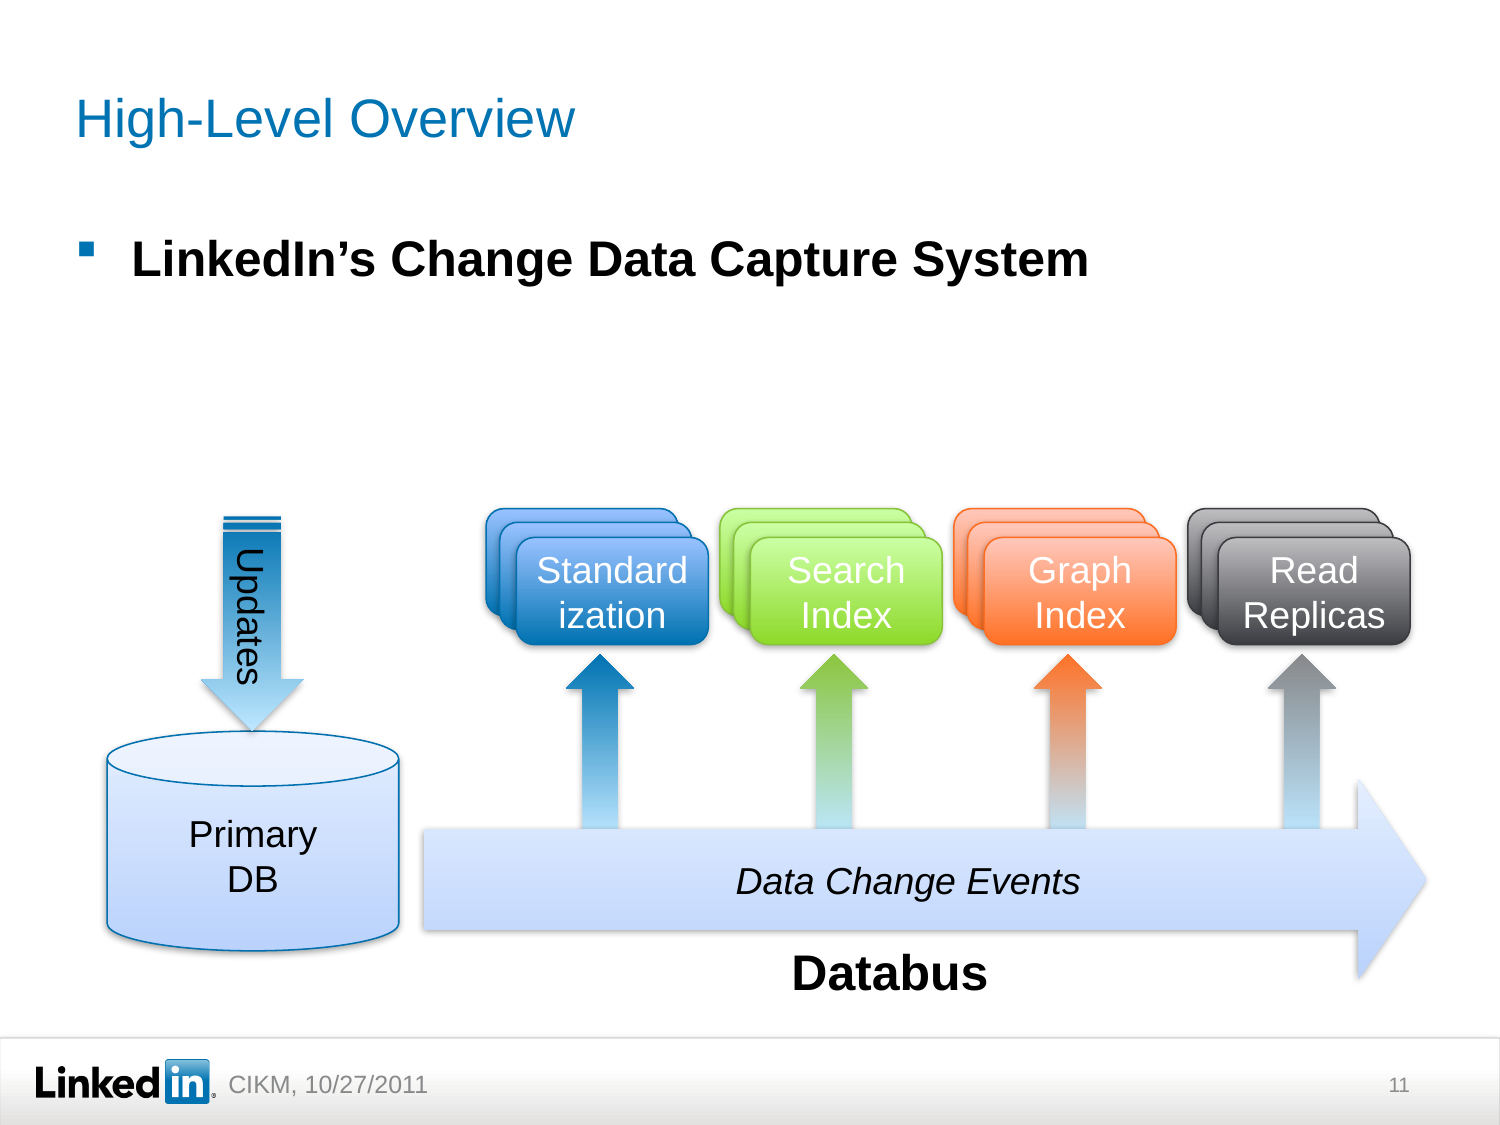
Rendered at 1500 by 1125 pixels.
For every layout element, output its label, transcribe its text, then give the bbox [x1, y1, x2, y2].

slide_number 11 [1074, 1053, 1425, 1114]
text_box Data Change Events [423, 778, 1428, 981]
text_box [565, 654, 636, 736]
text_box [1032, 654, 1104, 826]
title High-Level Overview [75, 33, 1425, 199]
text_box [953, 508, 1177, 645]
text_box [798, 654, 870, 694]
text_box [1187, 508, 1411, 645]
text_box [763, 694, 914, 845]
text_box Updates [223, 516, 282, 520]
text_box Updates [223, 522, 282, 530]
list LinkedIn’s Change Data Capture System [75, 218, 1425, 481]
text_box Primary DB [106, 730, 400, 952]
text_box [568, 736, 719, 887]
text_box Databus [422, 932, 1358, 1008]
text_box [485, 508, 709, 645]
text_box Updates [200, 531, 305, 732]
text_box [1266, 654, 1338, 826]
picture [36, 1059, 216, 1104]
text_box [719, 508, 943, 645]
